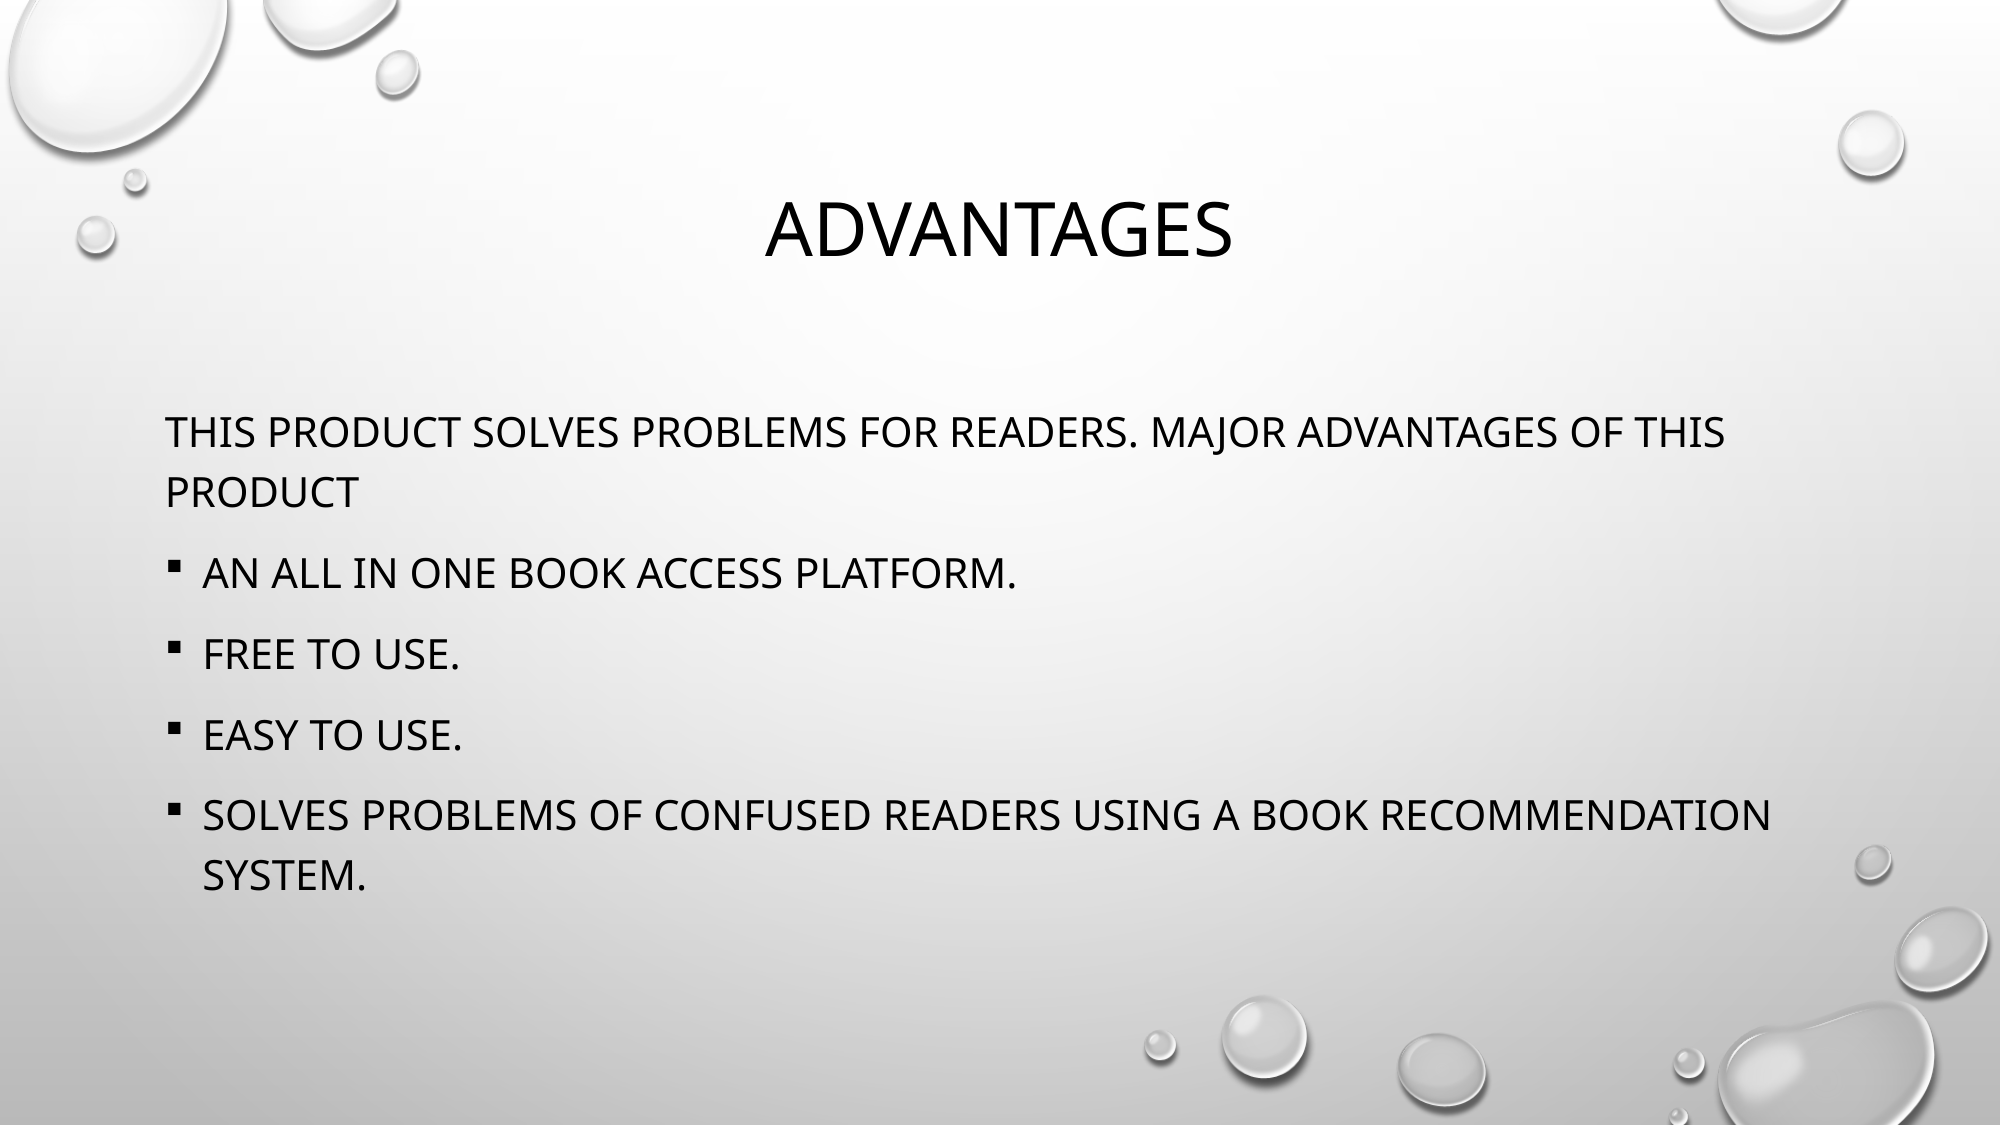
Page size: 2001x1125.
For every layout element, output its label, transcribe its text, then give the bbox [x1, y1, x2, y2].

list This product solves problems for readers. Major advantages of this product An all in one book access platform. Free to use. Easy to use. Solves problems of confused readers using a book recommendation system. [149, 388, 1850, 950]
picture [0, 0, 2000, 1125]
title Advantages [149, 101, 1851, 364]
